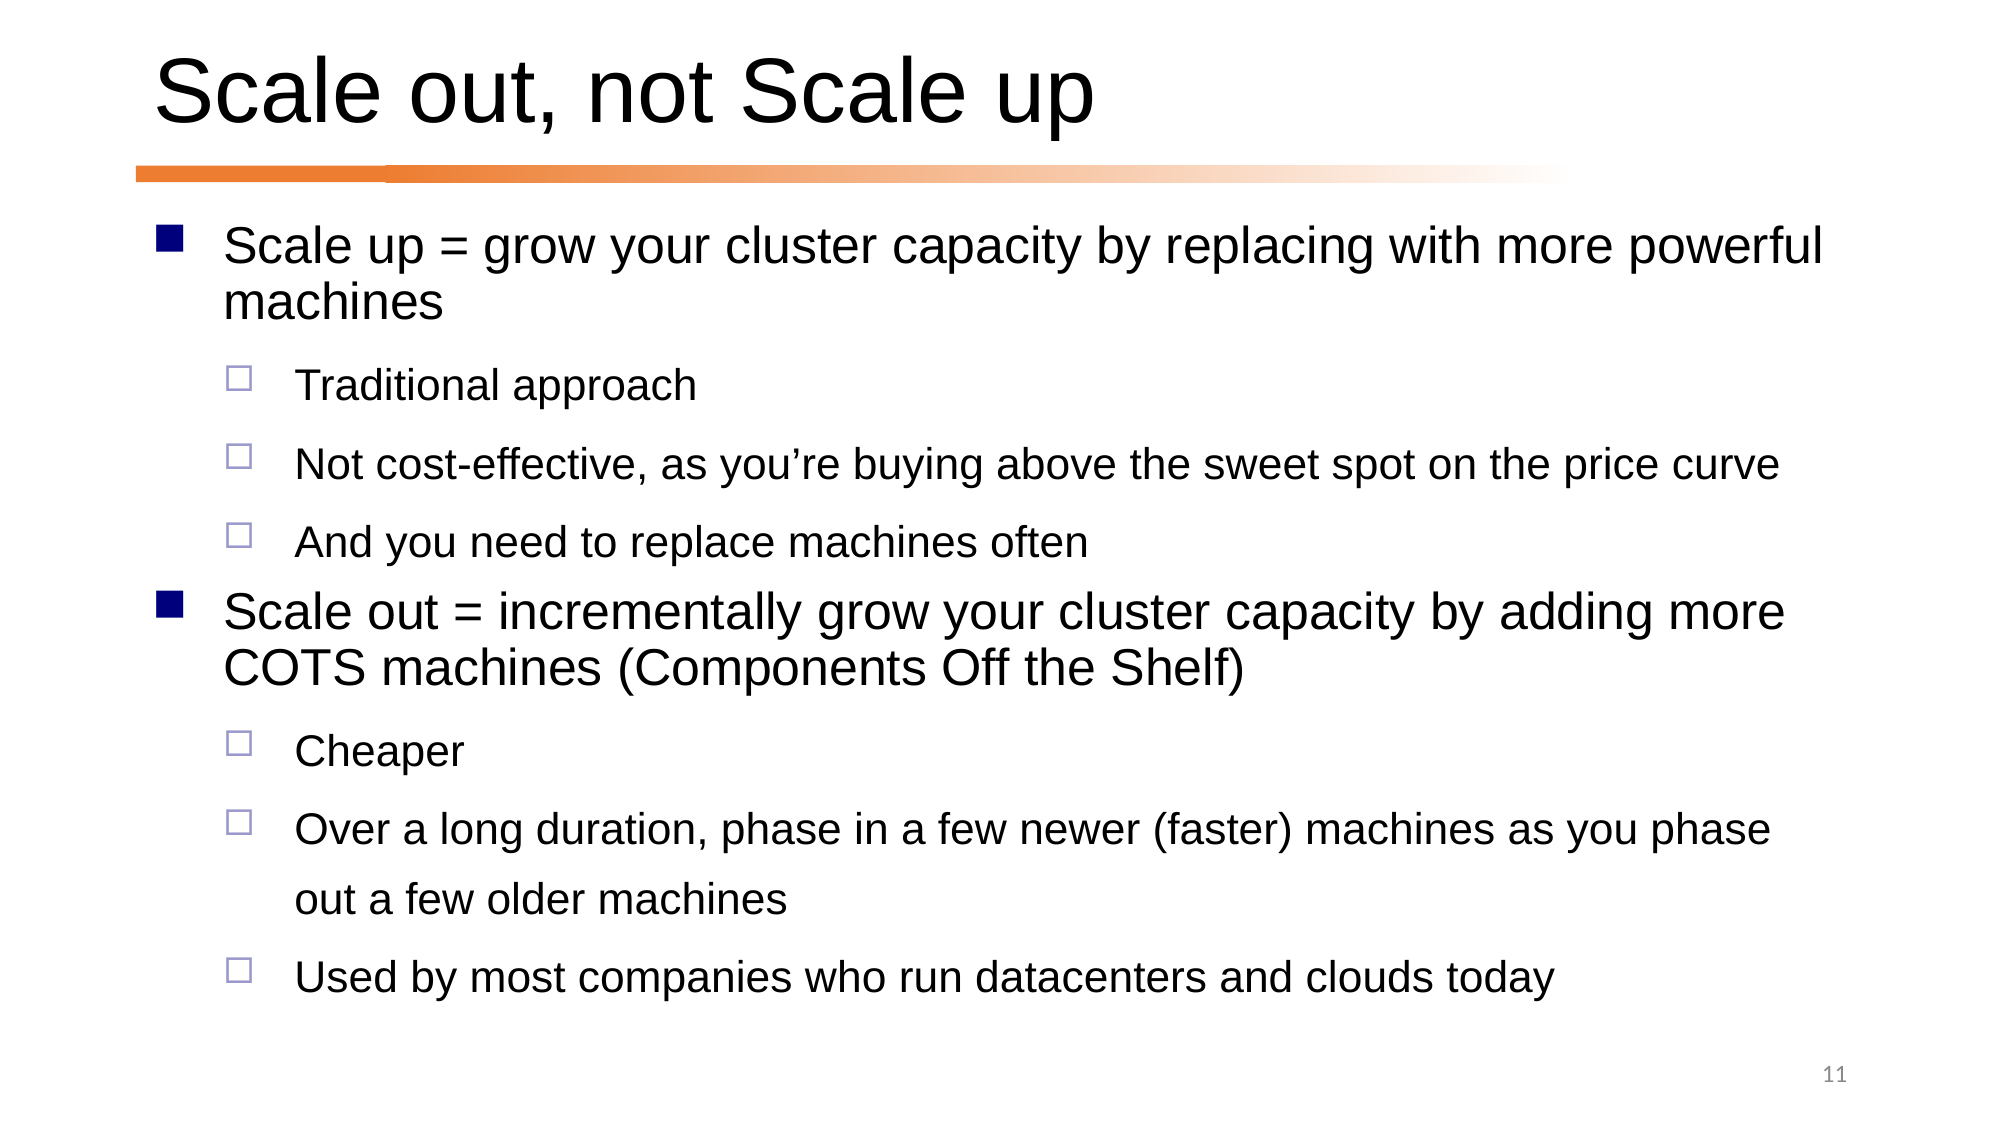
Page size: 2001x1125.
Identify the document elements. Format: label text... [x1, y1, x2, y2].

slide_number 11 [1412, 1042, 1863, 1103]
title Scale out, not Scale up [138, 25, 1810, 160]
list Scale up = grow your cluster capacity by replacing with more powerful machines Traditional approach Not cost-effective, as you’re buying above the sweet spot on the price curve And you need to replace machines often Scale out = incrementally grow your cluster capacity by adding more COTS machines (Components Off the Shelf) Cheaper Over a long duration, phase in a few newer (faster) machines as you phase out a few older machines Used by most companies who run datacenters and clouds today [137, 211, 1863, 1018]
